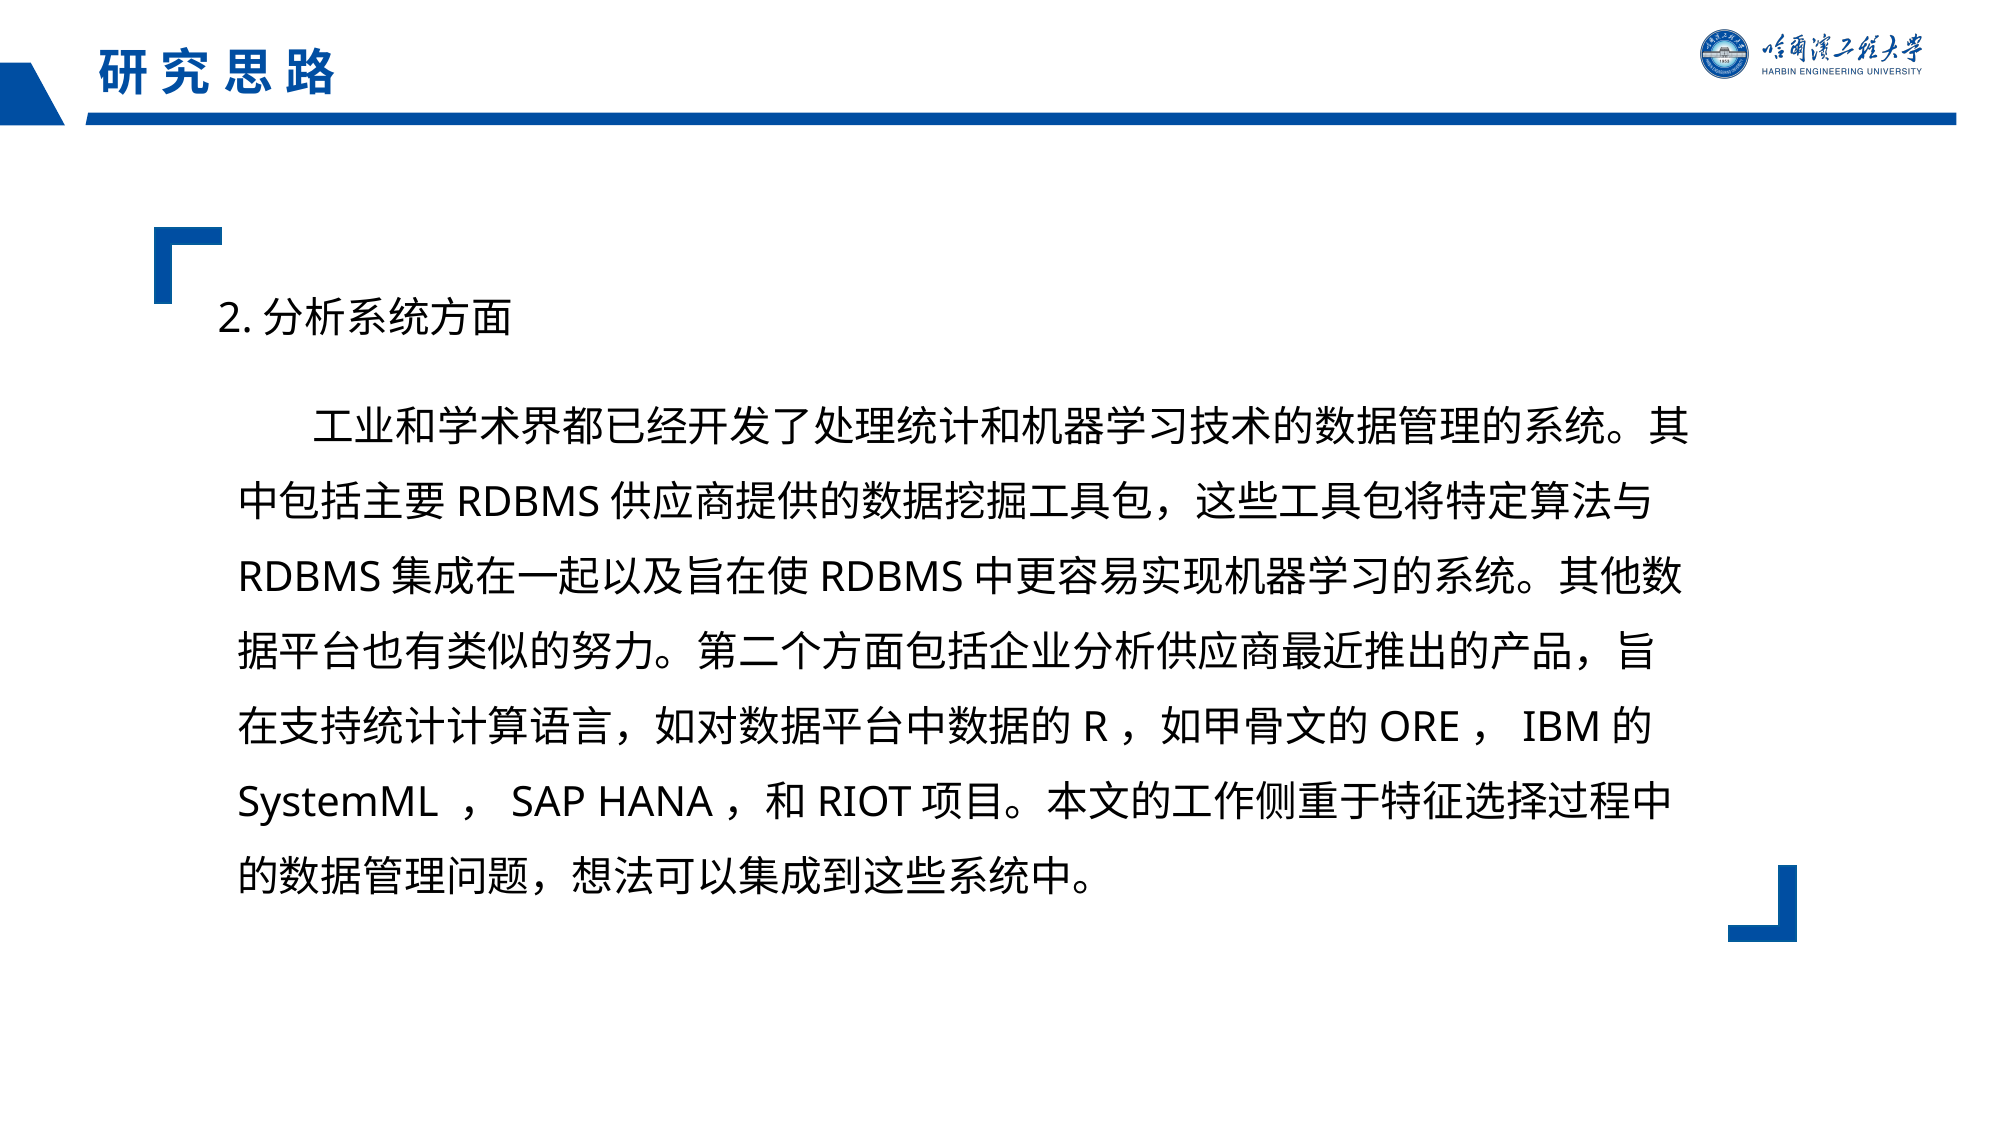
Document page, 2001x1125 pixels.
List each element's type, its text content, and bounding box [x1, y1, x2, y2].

text_box 工业和学术界都已经开发了处理统计和机器学习技术的数据管理的系统。其中包括主要RDBMS供应商提供的数据挖掘工具包，这些工具包将特定算法与RDBMS集成在一起以及旨在使RDBMS中更容易实现机器学习的系统。其他数据平台也有类似的努力。第二个方面包括企业分析供应商最近推出的产品，旨在支持统计计算语言，如对数据平台中数据的R，如甲骨文的ORE，IBM的SystemML ，SAP HANA，和RIOT项目。本文的工作侧重于特征选择过程中的数据管理问题，想法可以集成到这些系统中。 [222, 367, 1709, 908]
text_box [1728, 865, 1797, 942]
text_box [0, 61, 67, 127]
text_box 研究思路 [98, 37, 1214, 103]
text_box [154, 227, 222, 304]
text_box [84, 111, 1958, 127]
text_box 2.分析系统方面 [154, 255, 1777, 351]
picture [1689, 21, 1933, 87]
